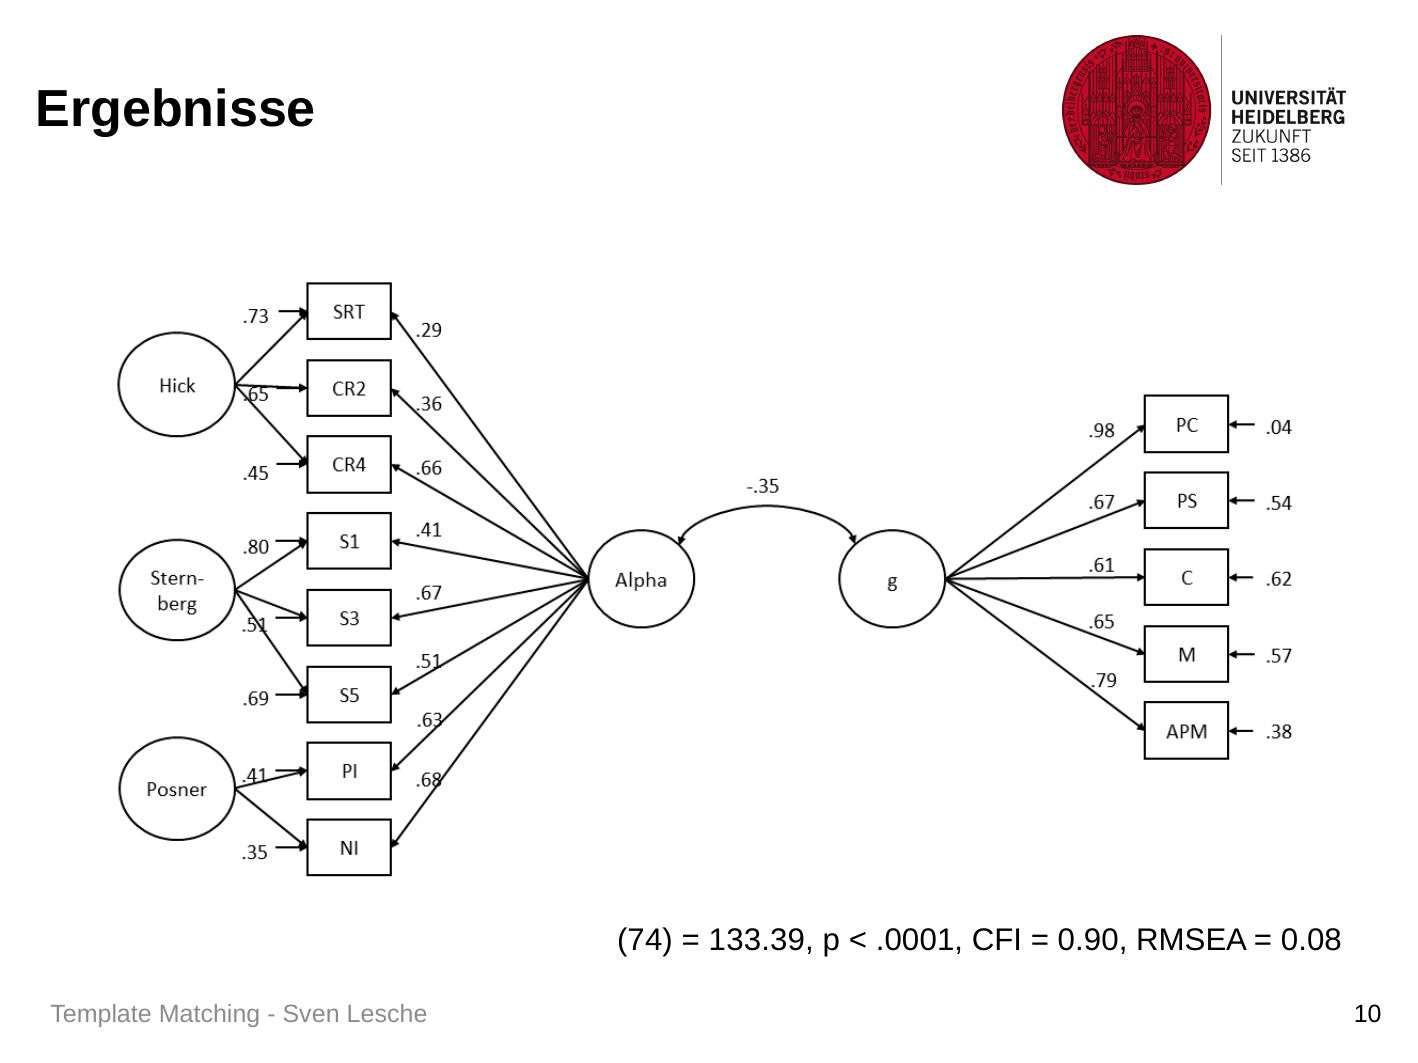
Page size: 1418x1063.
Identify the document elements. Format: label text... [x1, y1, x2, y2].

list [108, 272, 1309, 893]
footer Template Matching - Sven Lesche [35, 997, 922, 1028]
title Ergebnisse [35, 76, 1022, 254]
slide_number 10 [1015, 1003, 1382, 1028]
picture [1062, 35, 1346, 185]
